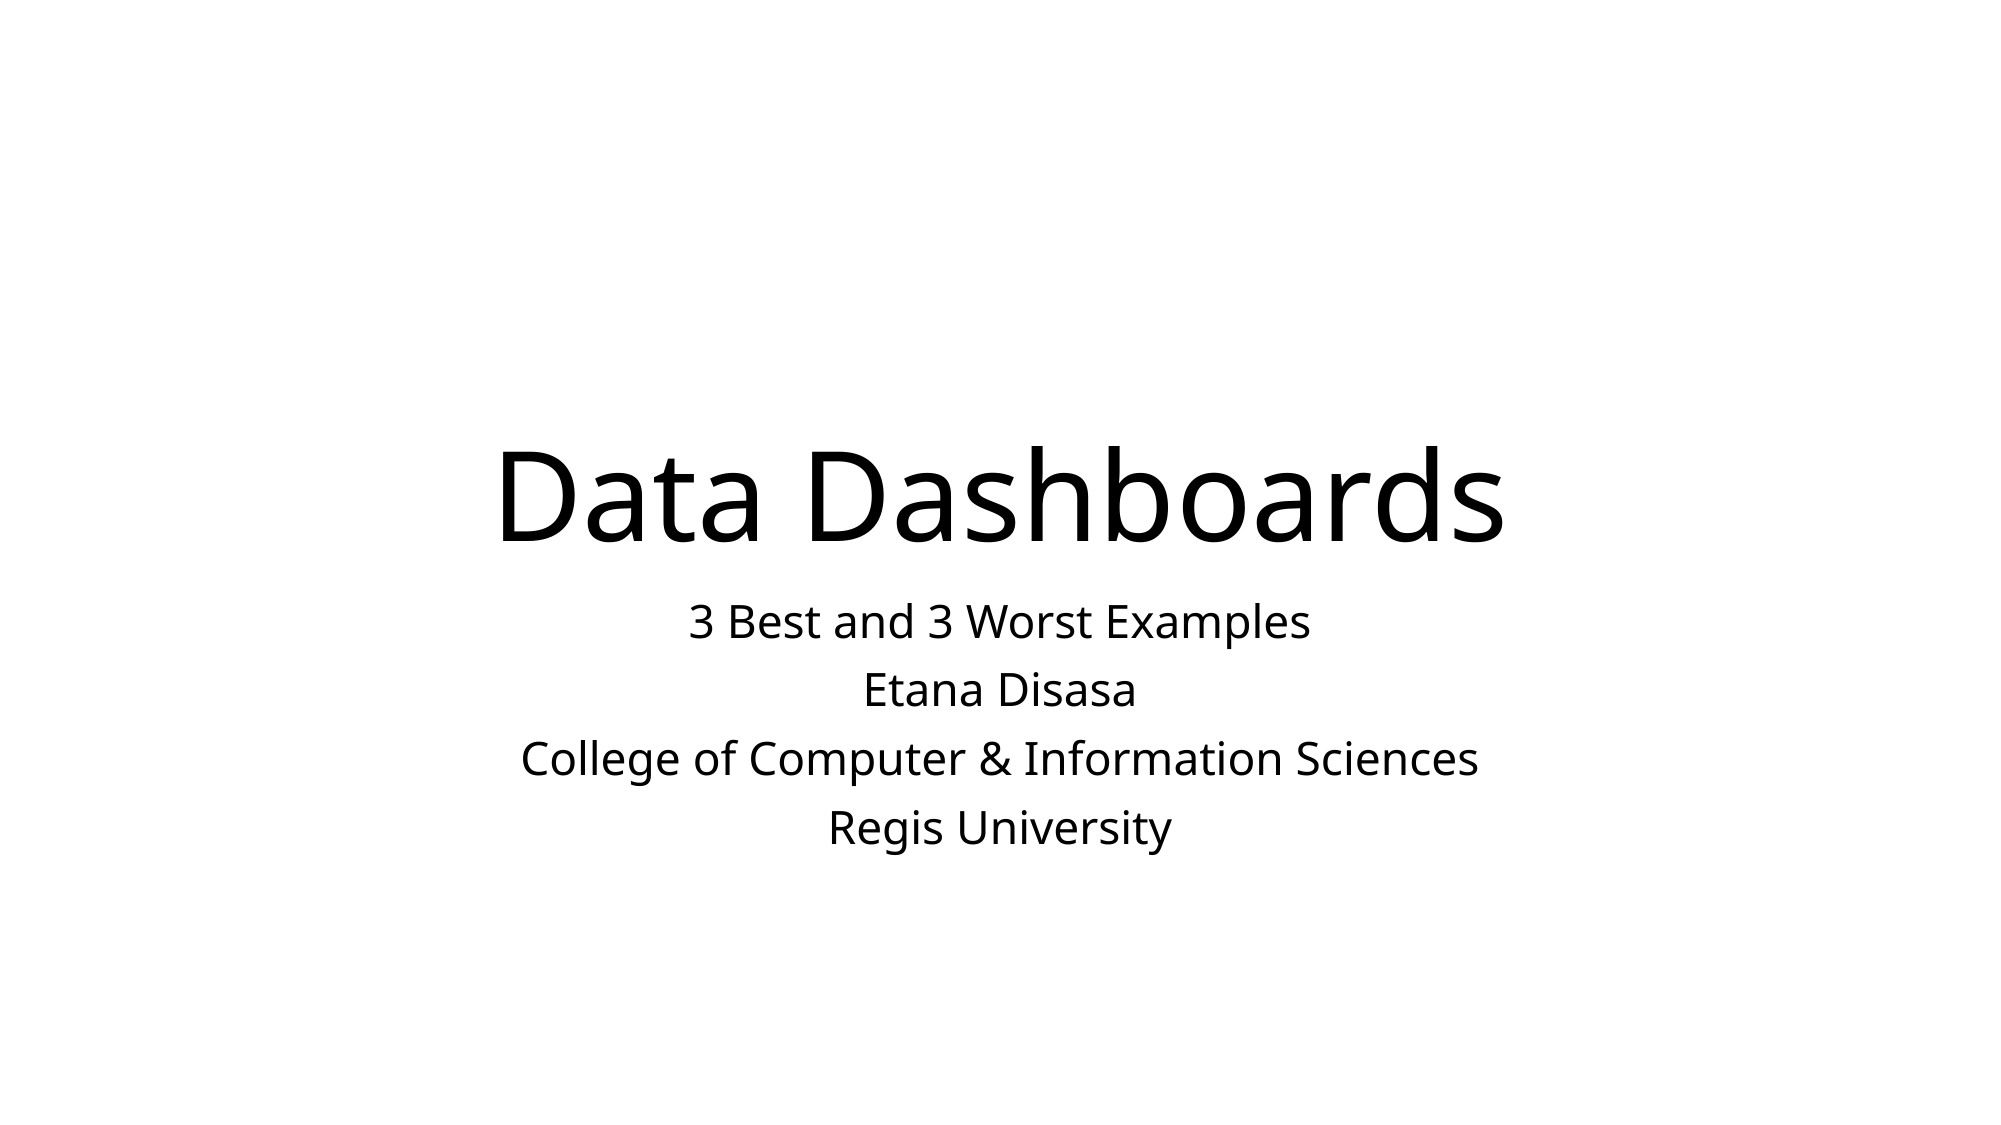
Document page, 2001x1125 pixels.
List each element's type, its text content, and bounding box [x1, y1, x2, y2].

title Data Dashboards [249, 184, 1750, 576]
subtitle 3 Best and 3 Worst Examples Etana Disasa College of Computer & Information Sciences Regis University [249, 590, 1750, 863]
